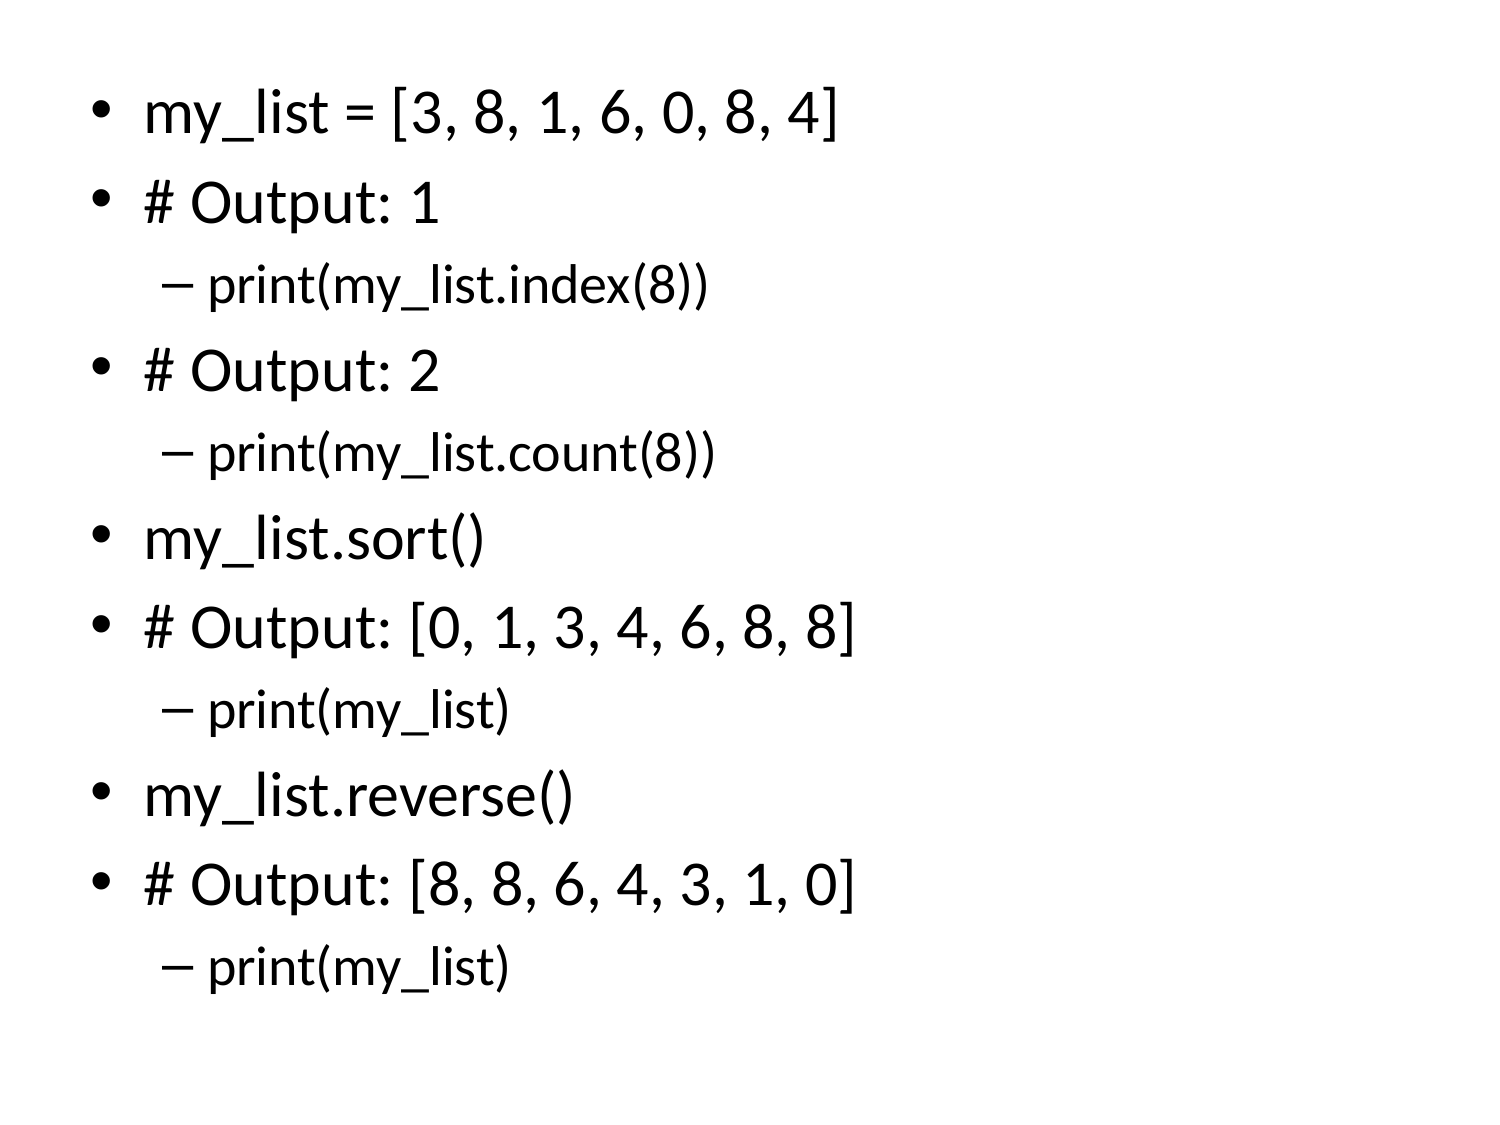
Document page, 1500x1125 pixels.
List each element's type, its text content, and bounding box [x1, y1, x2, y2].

list my_list = [3, 8, 1, 6, 0, 8, 4] # Output: 1 print(my_list.index(8)) # Output: 2 print(my_list.count(8)) my_list.sort() # Output: [0, 1, 3, 4, 6, 8, 8] print(my_list) my_list.reverse() # Output: [8, 8, 6, 4, 3, 1, 0] print(my_list) [75, 62, 1425, 1005]
